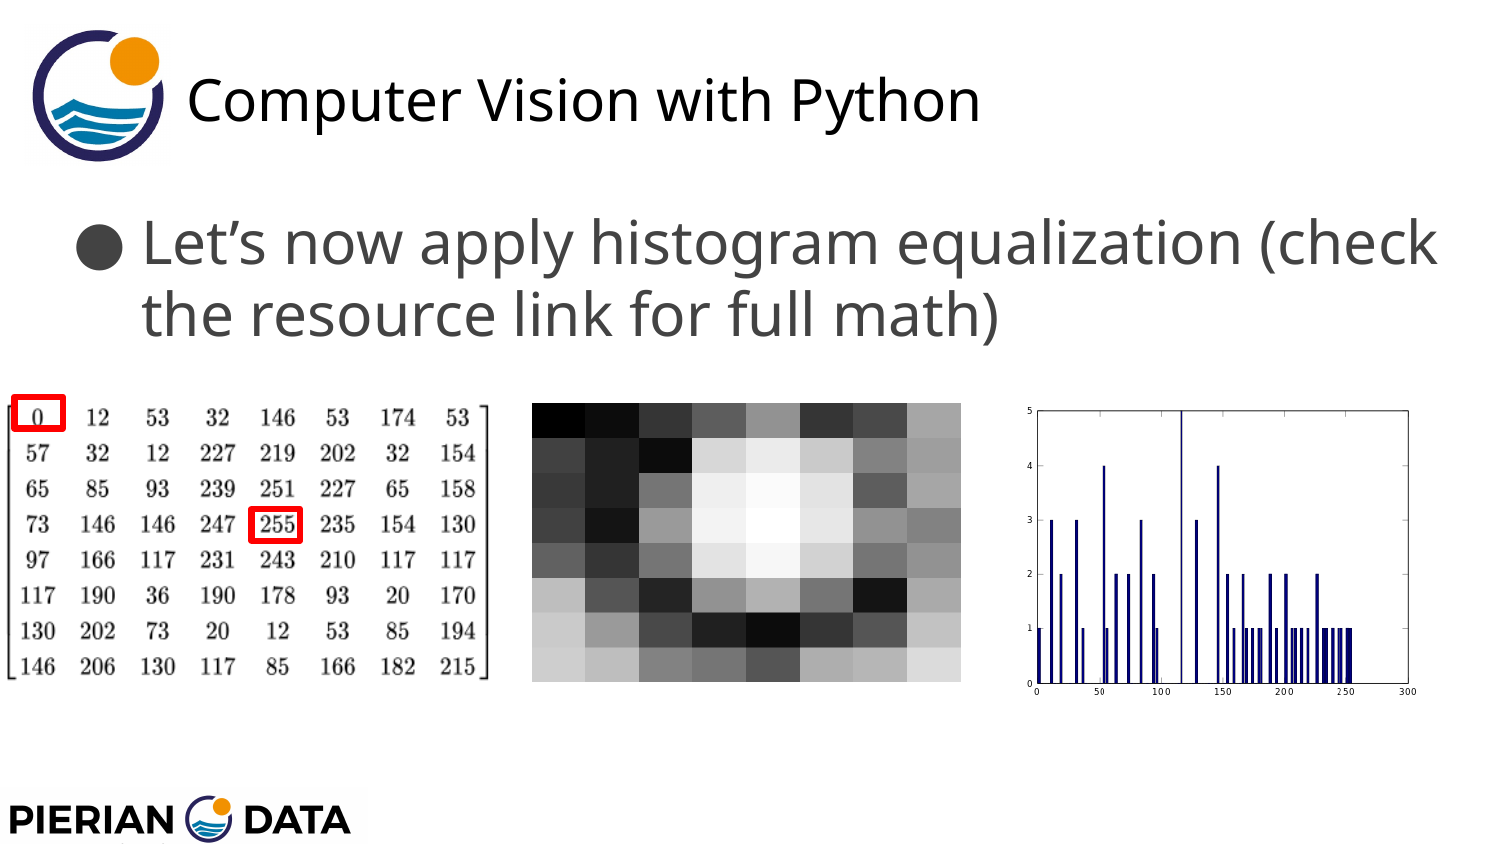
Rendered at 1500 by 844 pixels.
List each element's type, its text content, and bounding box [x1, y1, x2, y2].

list Let’s now apply histogram equalization (check the resource link for full math) [51, 189, 1476, 750]
picture [531, 402, 961, 682]
picture [0, 402, 496, 682]
picture [24, 24, 172, 167]
title Computer Vision with Python [176, 48, 1449, 143]
picture [0, 787, 368, 844]
text_box [14, 396, 63, 401]
picture [1024, 402, 1420, 700]
